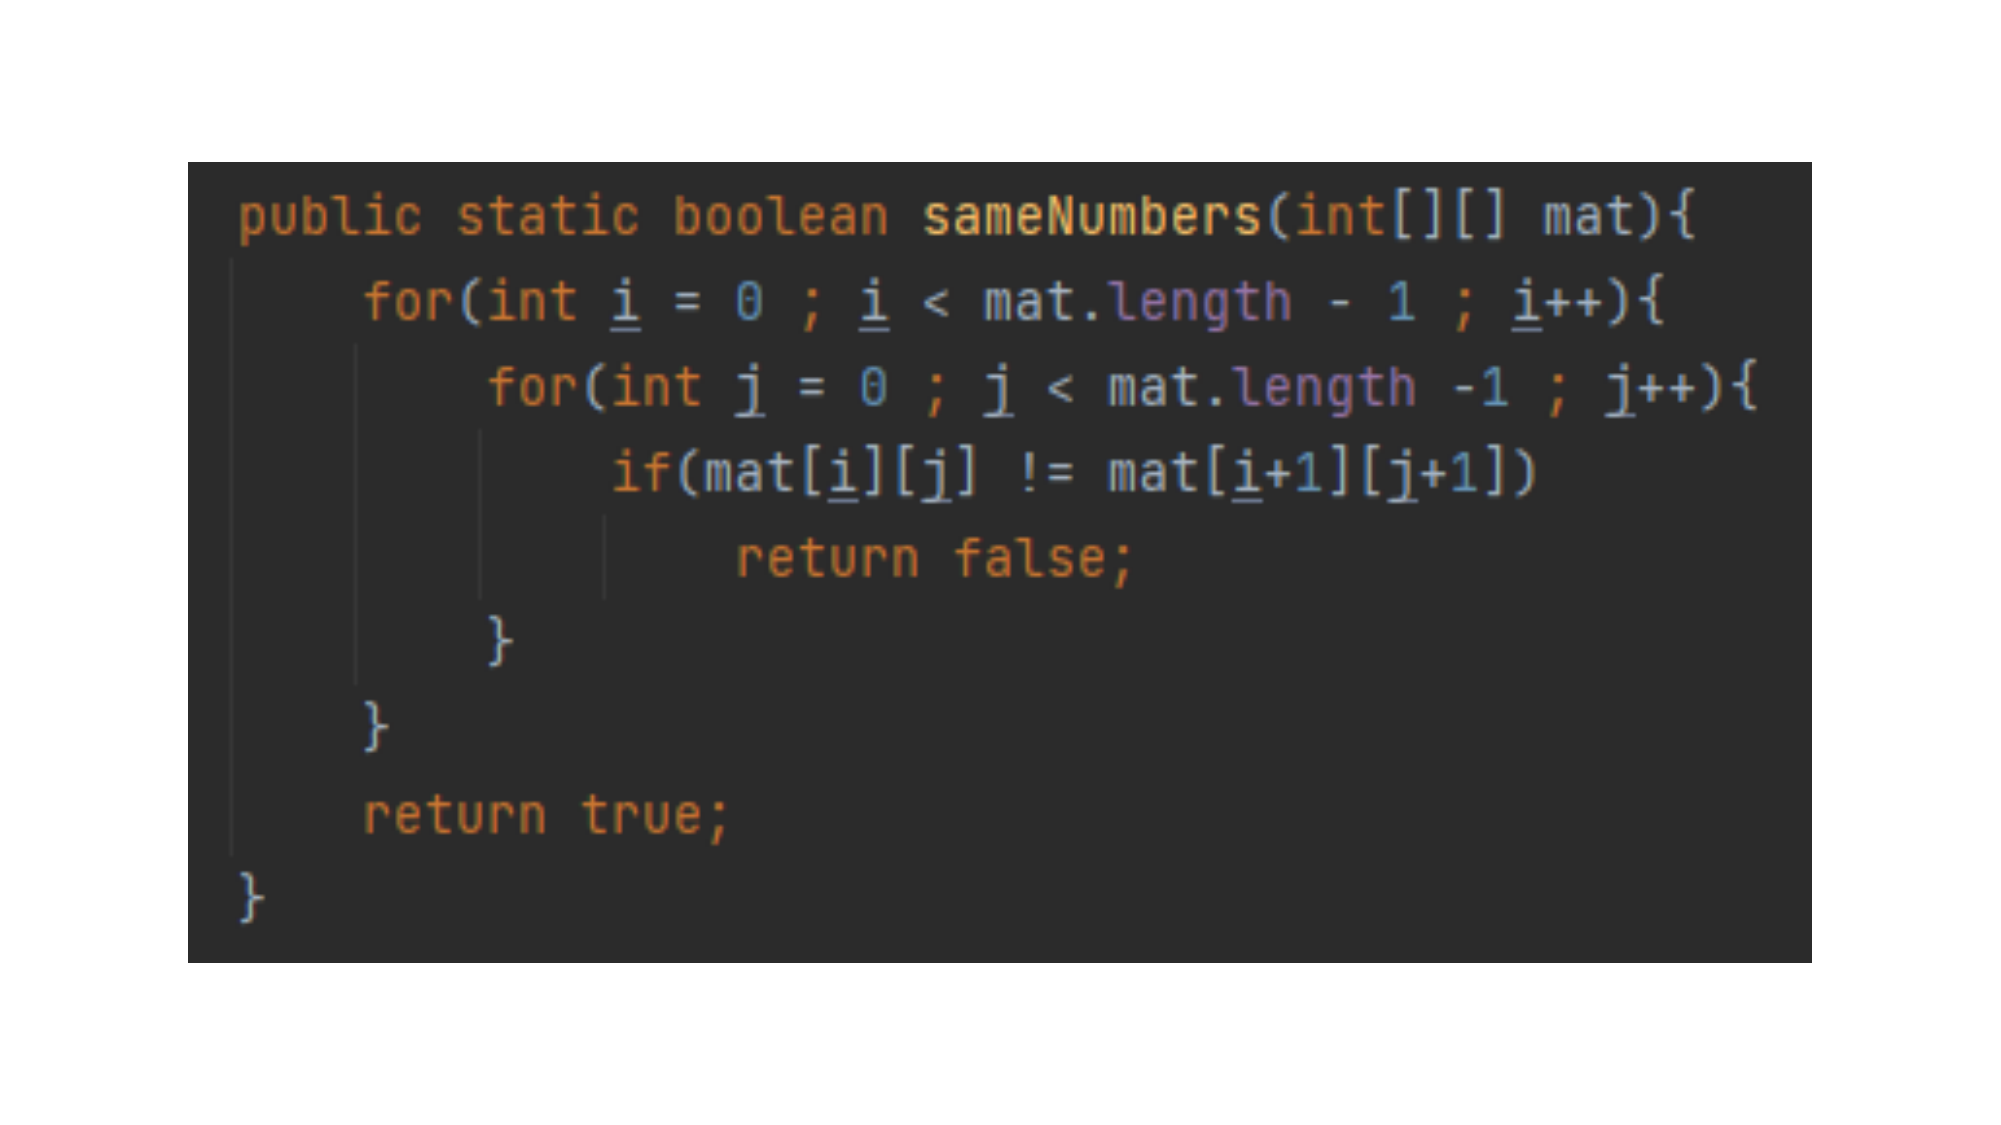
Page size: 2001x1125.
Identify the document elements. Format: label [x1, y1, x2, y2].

list [188, 162, 1812, 963]
